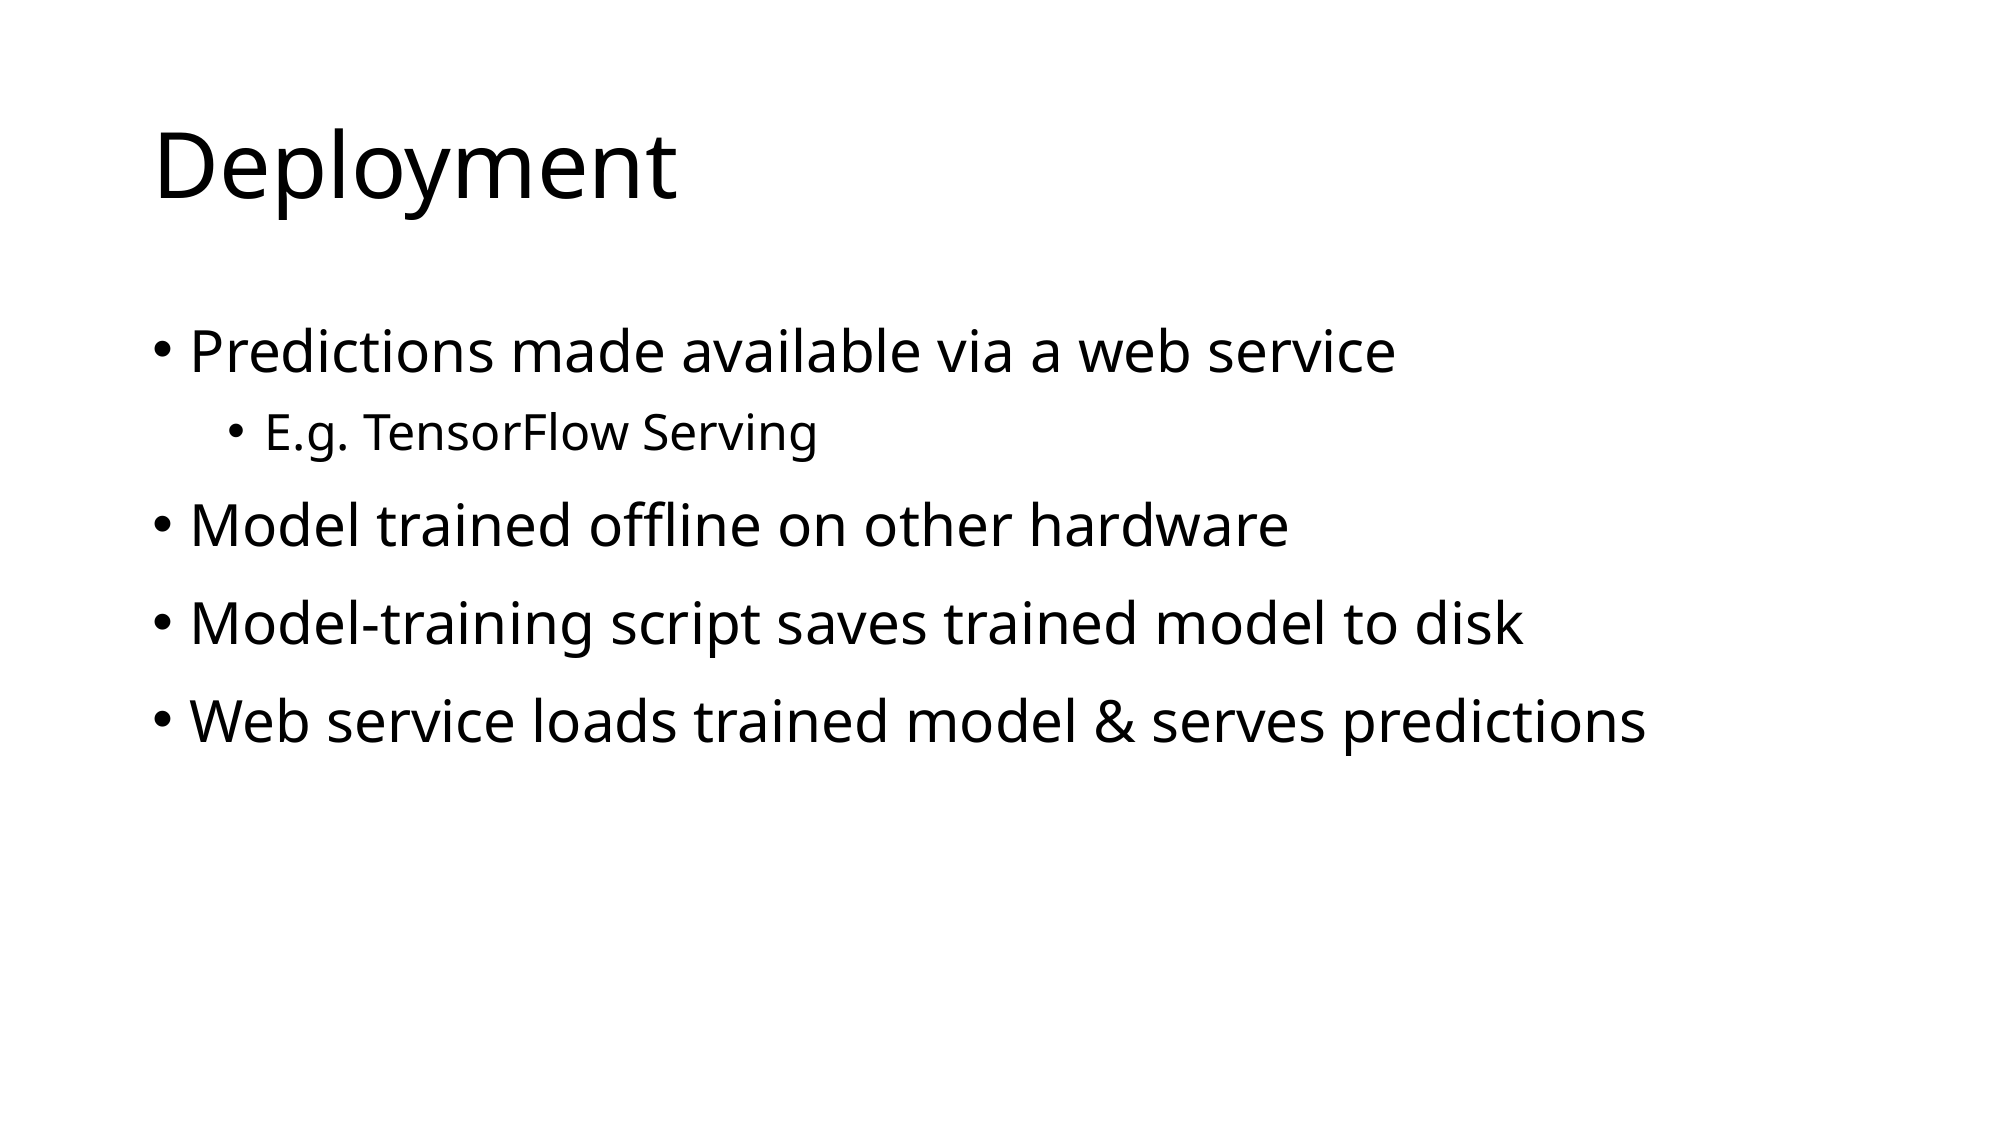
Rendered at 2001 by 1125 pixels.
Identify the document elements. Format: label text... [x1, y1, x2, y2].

title Deployment [137, 59, 1863, 278]
list Predictions made available via a web service E.g. TensorFlow Serving Model trained offline on other hardware Model-training script saves trained model to disk Web service loads trained model & serves predictions [137, 299, 1863, 1014]
